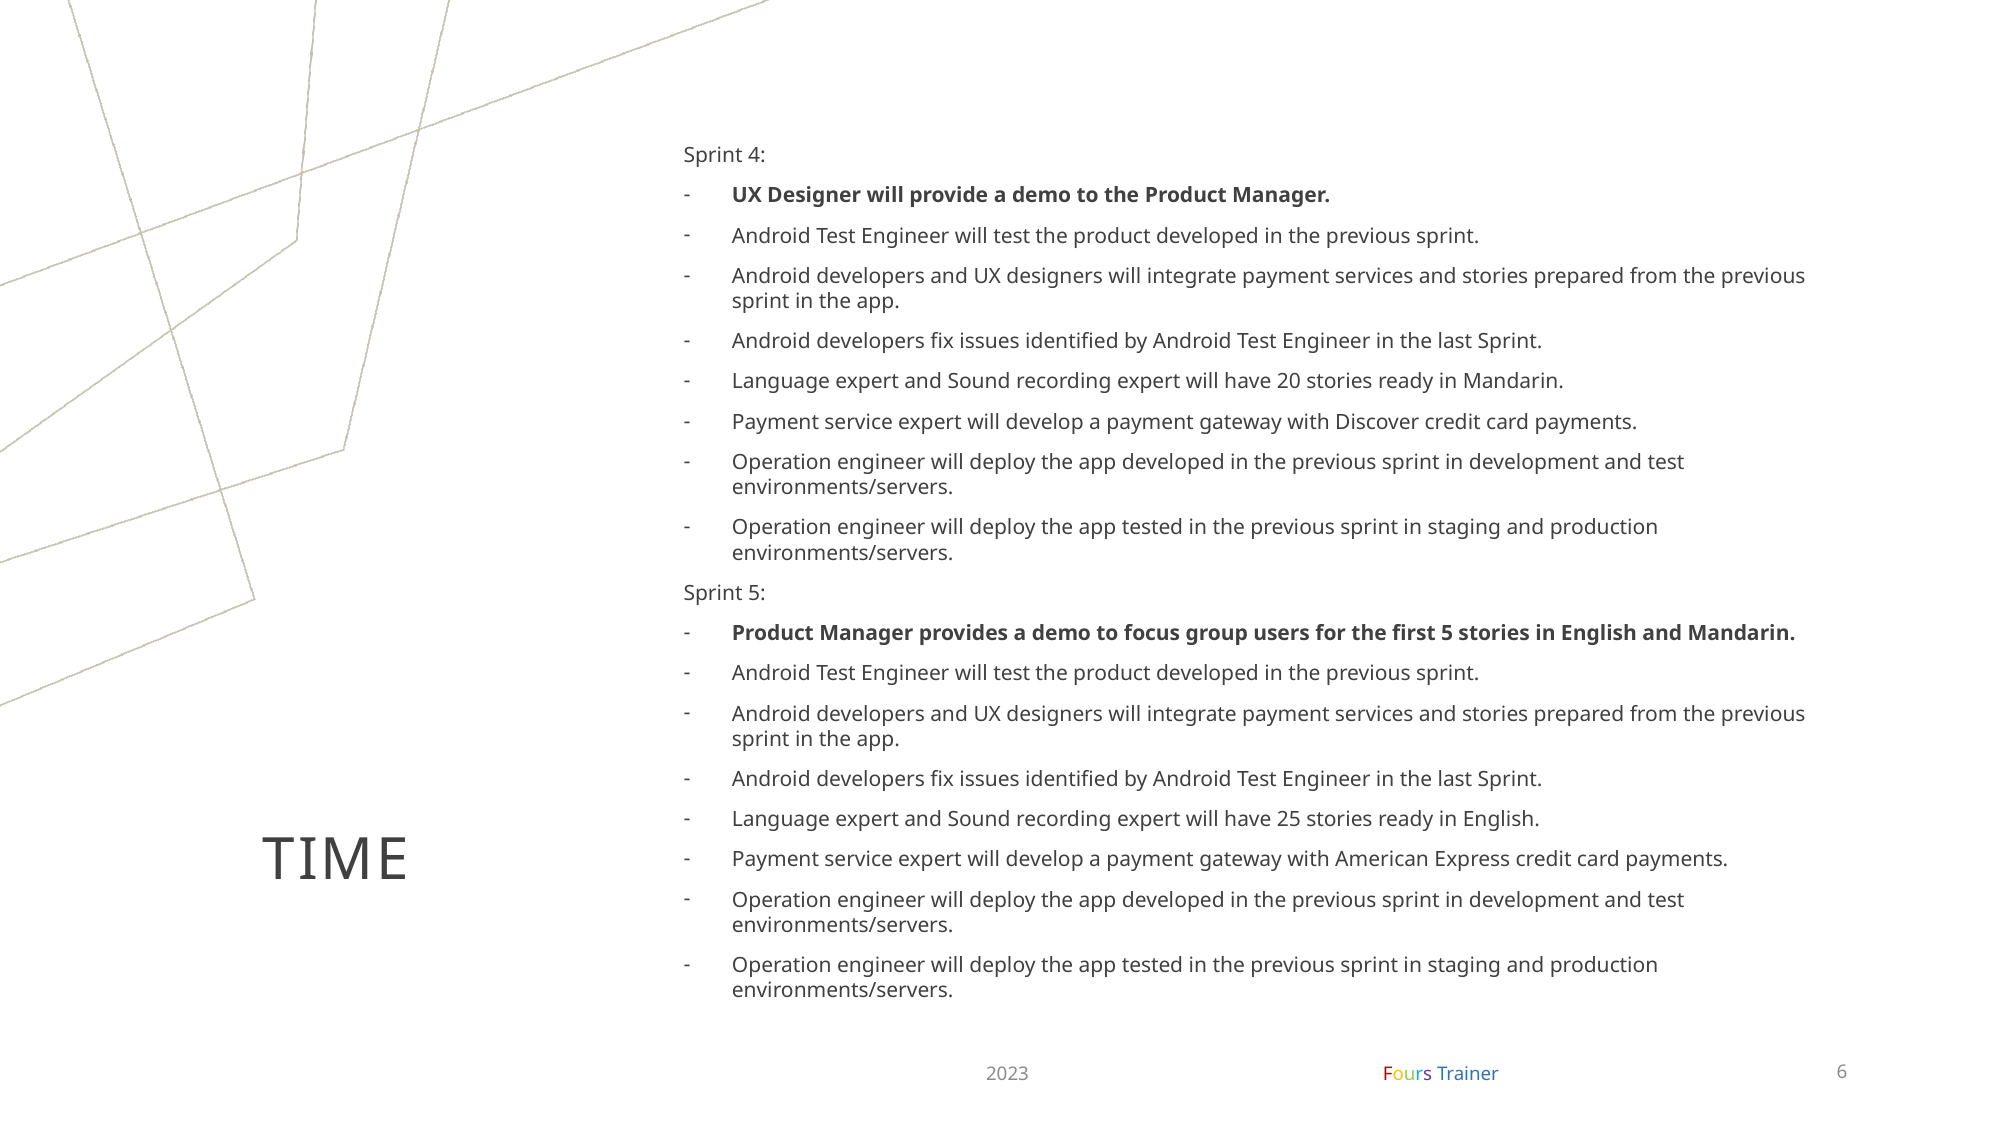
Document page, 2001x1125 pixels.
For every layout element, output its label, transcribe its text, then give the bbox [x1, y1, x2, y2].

slide_number 2023 [971, 1042, 1127, 1103]
footer Fours Trainer [1174, 1042, 1707, 1103]
text_box Sprint 4: UX Designer will provide a demo to the Product Manager. Android Test Engineer will test the product developed in the previous sprint. Android developers and UX designers will integrate payment services and stories prepared from the previous sprint in the app. Android developers fix issues identified by Android Test Engineer in the last Sprint. Language expert and Sound recording expert will have 20 stories ready in Mandarin. Payment service expert will develop a payment gateway with Discover credit card payments. Operation engineer will deploy the app developed in the previous sprint in development and test environments/servers. Operation engineer will deploy the app tested in the previous sprint in staging and production environments/servers. Sprint 5: Product Manager provides a demo to focus group users for the first 5 stories in English and Mandarin. Android Test Engineer will test the product developed in the previous sprint. Android developers and UX designers will integrate payment services and stories prepared from the previous sprint in the app. Android developers fix issues identified by Android Test Engineer in the last Sprint. Language expert and Sound recording expert will have 25 stories ready in English. Payment service expert will develop a payment gateway with American Express credit card payments. Operation engineer will deploy the app developed in the previous sprint in development and test environments/servers. Operation engineer will deploy the app tested in the previous sprint in staging and production environments/servers. [668, 134, 1863, 1014]
picture [0, 0, 803, 720]
slide_number 6 [1755, 1042, 1863, 1103]
title time [247, 681, 668, 900]
